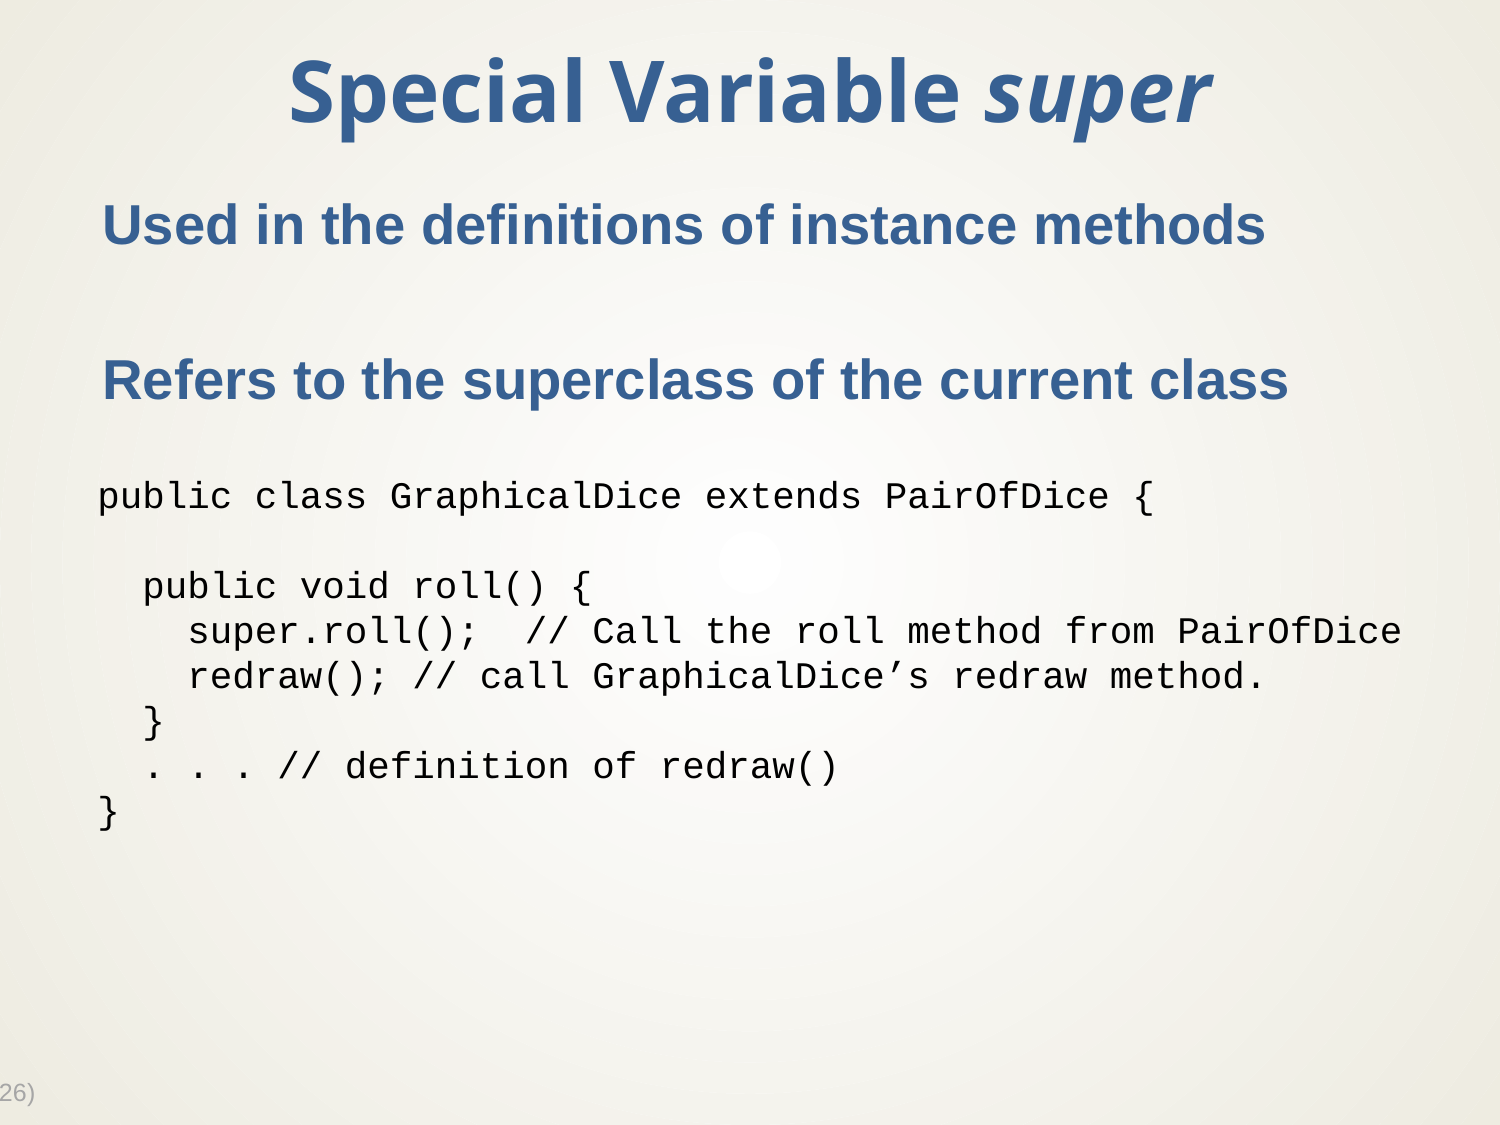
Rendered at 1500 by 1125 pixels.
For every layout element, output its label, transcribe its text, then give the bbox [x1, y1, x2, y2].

title Special Variable super [0, 24, 1500, 166]
text_box public class GraphicalDice extends PairOfDice { public void roll() { super.roll(); // Call the roll method from PairOfDice redraw(); // call GraphicalDice’s redraw method. } . . . // definition of redraw() } [82, 463, 1418, 839]
list Used in the definitions of instance methods Refers to the superclass of the current class [56, 187, 1444, 1036]
